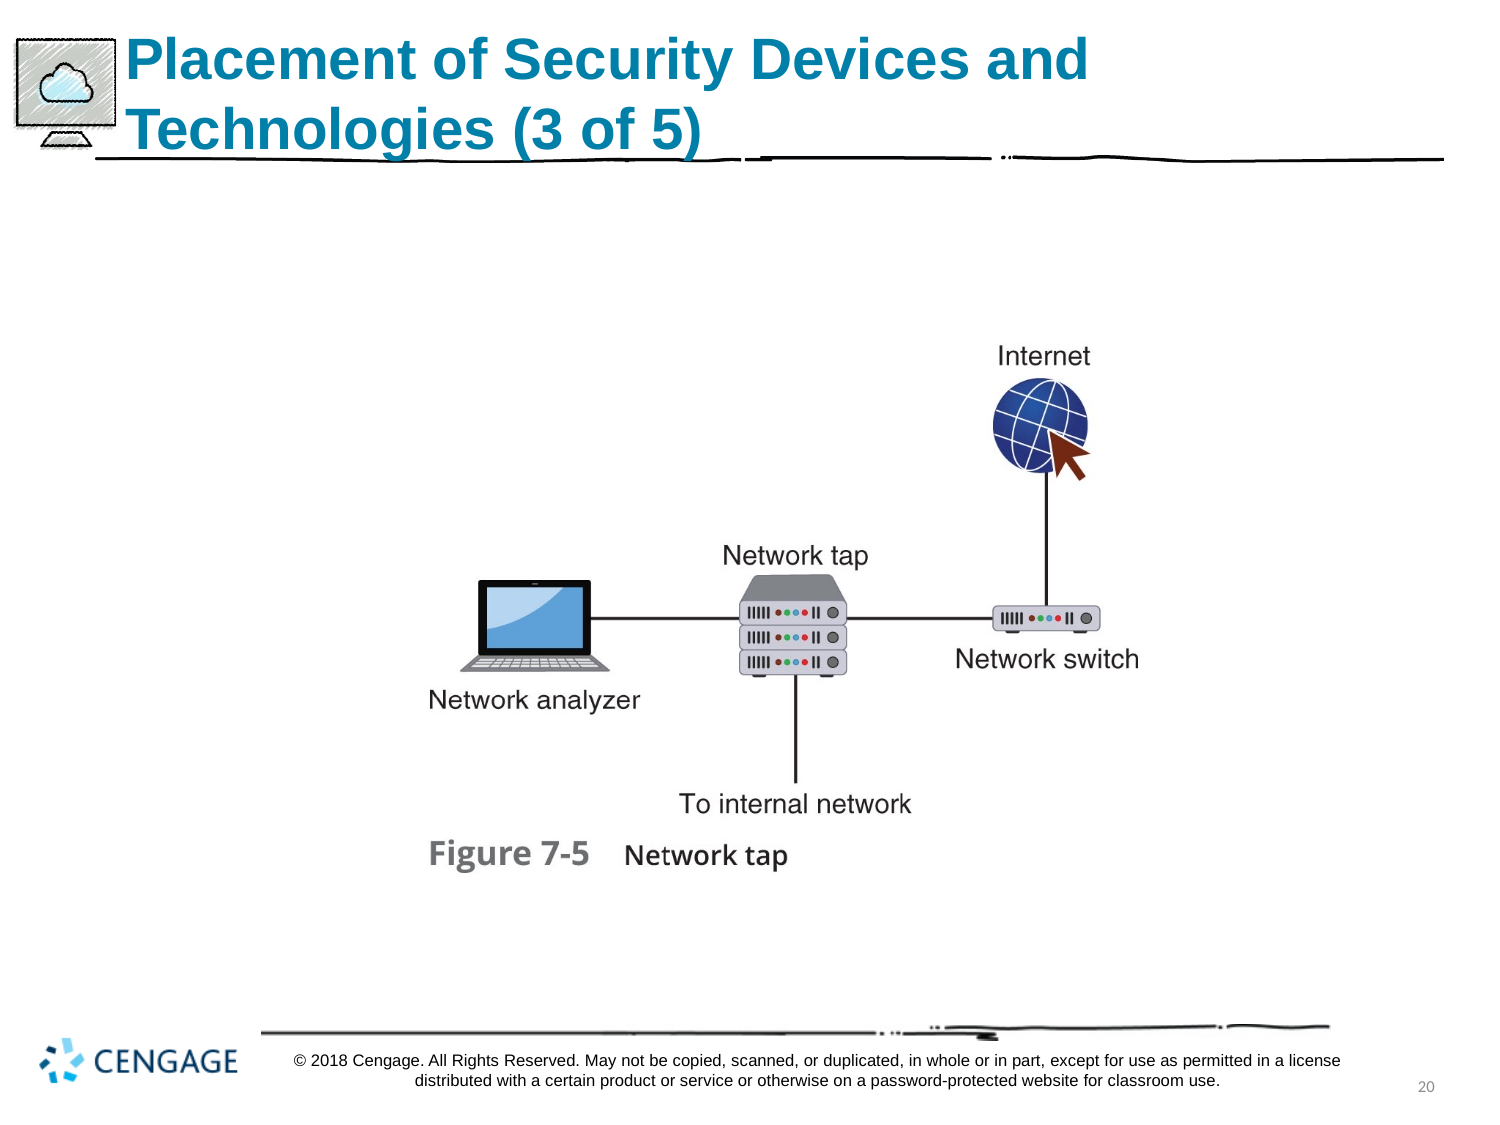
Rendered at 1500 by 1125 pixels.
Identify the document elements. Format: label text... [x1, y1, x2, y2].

picture [19, 1024, 250, 1096]
picture [399, 155, 1444, 163]
picture [427, 342, 1140, 876]
title Placement of Security Devices and Technologies (3 of 5) [125, 20, 1442, 162]
footer © 2018 Cengage. All Rights Reserved. May not be copied, scanned, or duplicated, in whole or in part, except for use as permitted in a license distributed with a certain product or service or otherwise on a password-protected website for classroom use. [262, 1050, 1375, 1091]
picture [95, 155, 393, 163]
picture [13, 36, 117, 151]
picture [261, 1024, 1331, 1041]
